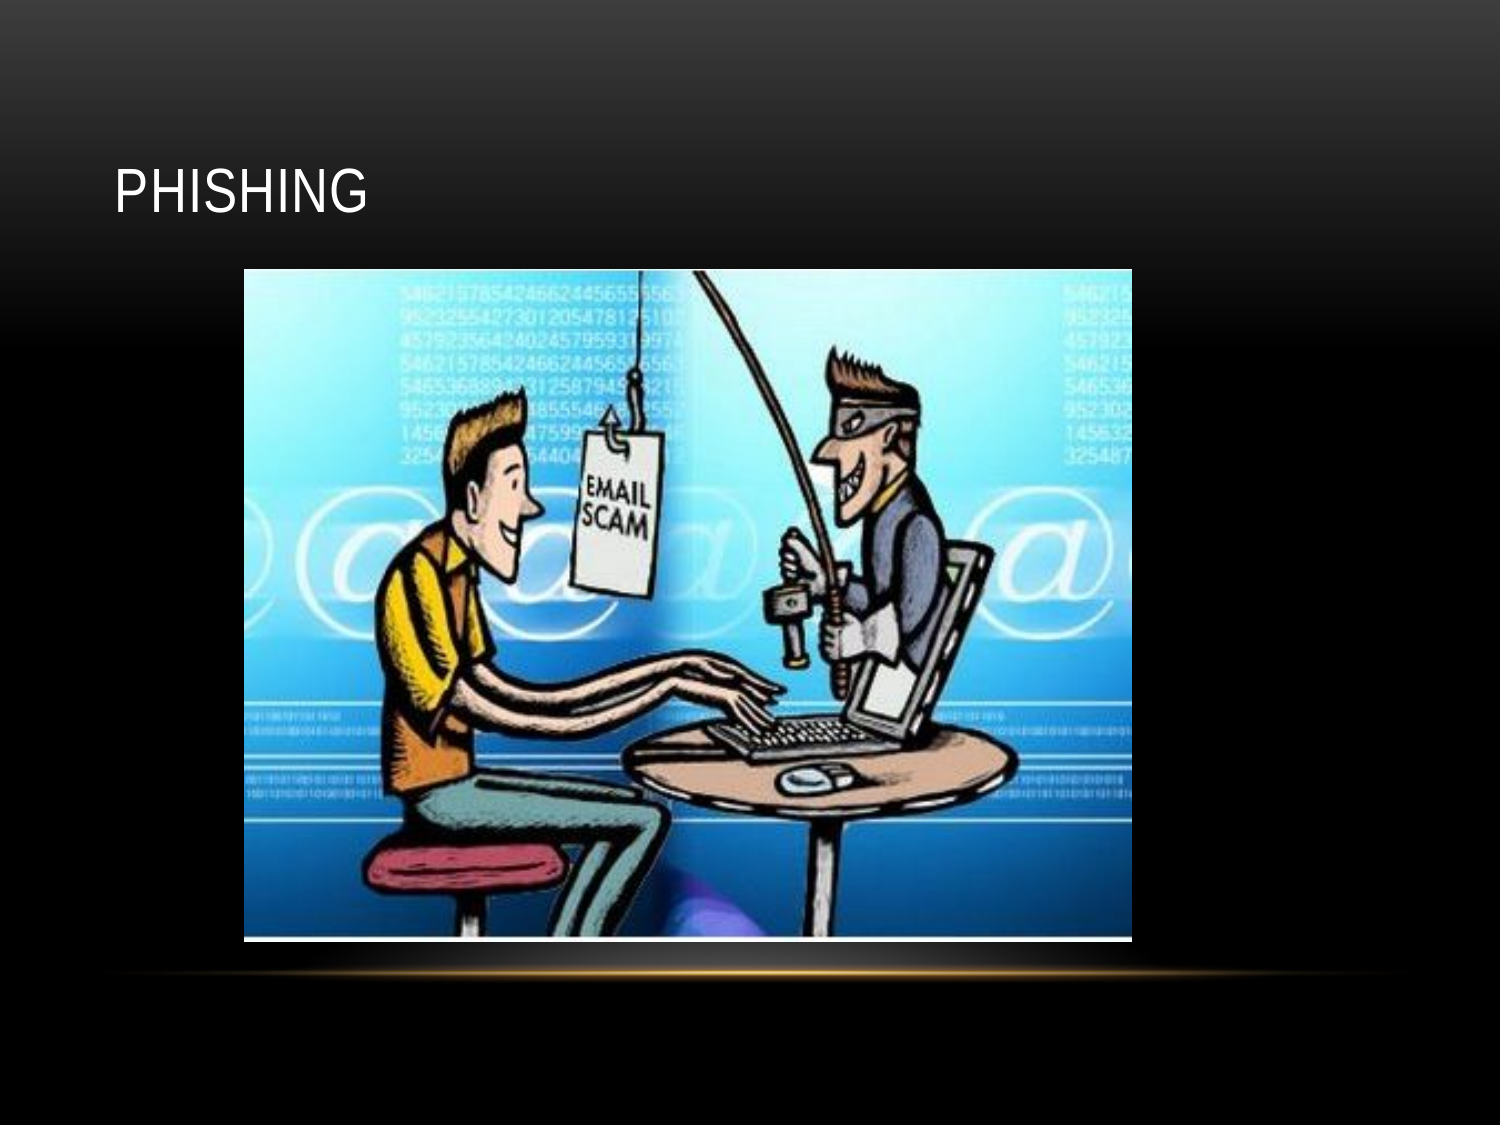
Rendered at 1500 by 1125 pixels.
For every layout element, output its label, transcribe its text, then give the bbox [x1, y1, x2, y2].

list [244, 269, 1133, 943]
picture [0, 0, 1500, 1125]
title Phishing [99, 45, 1400, 233]
